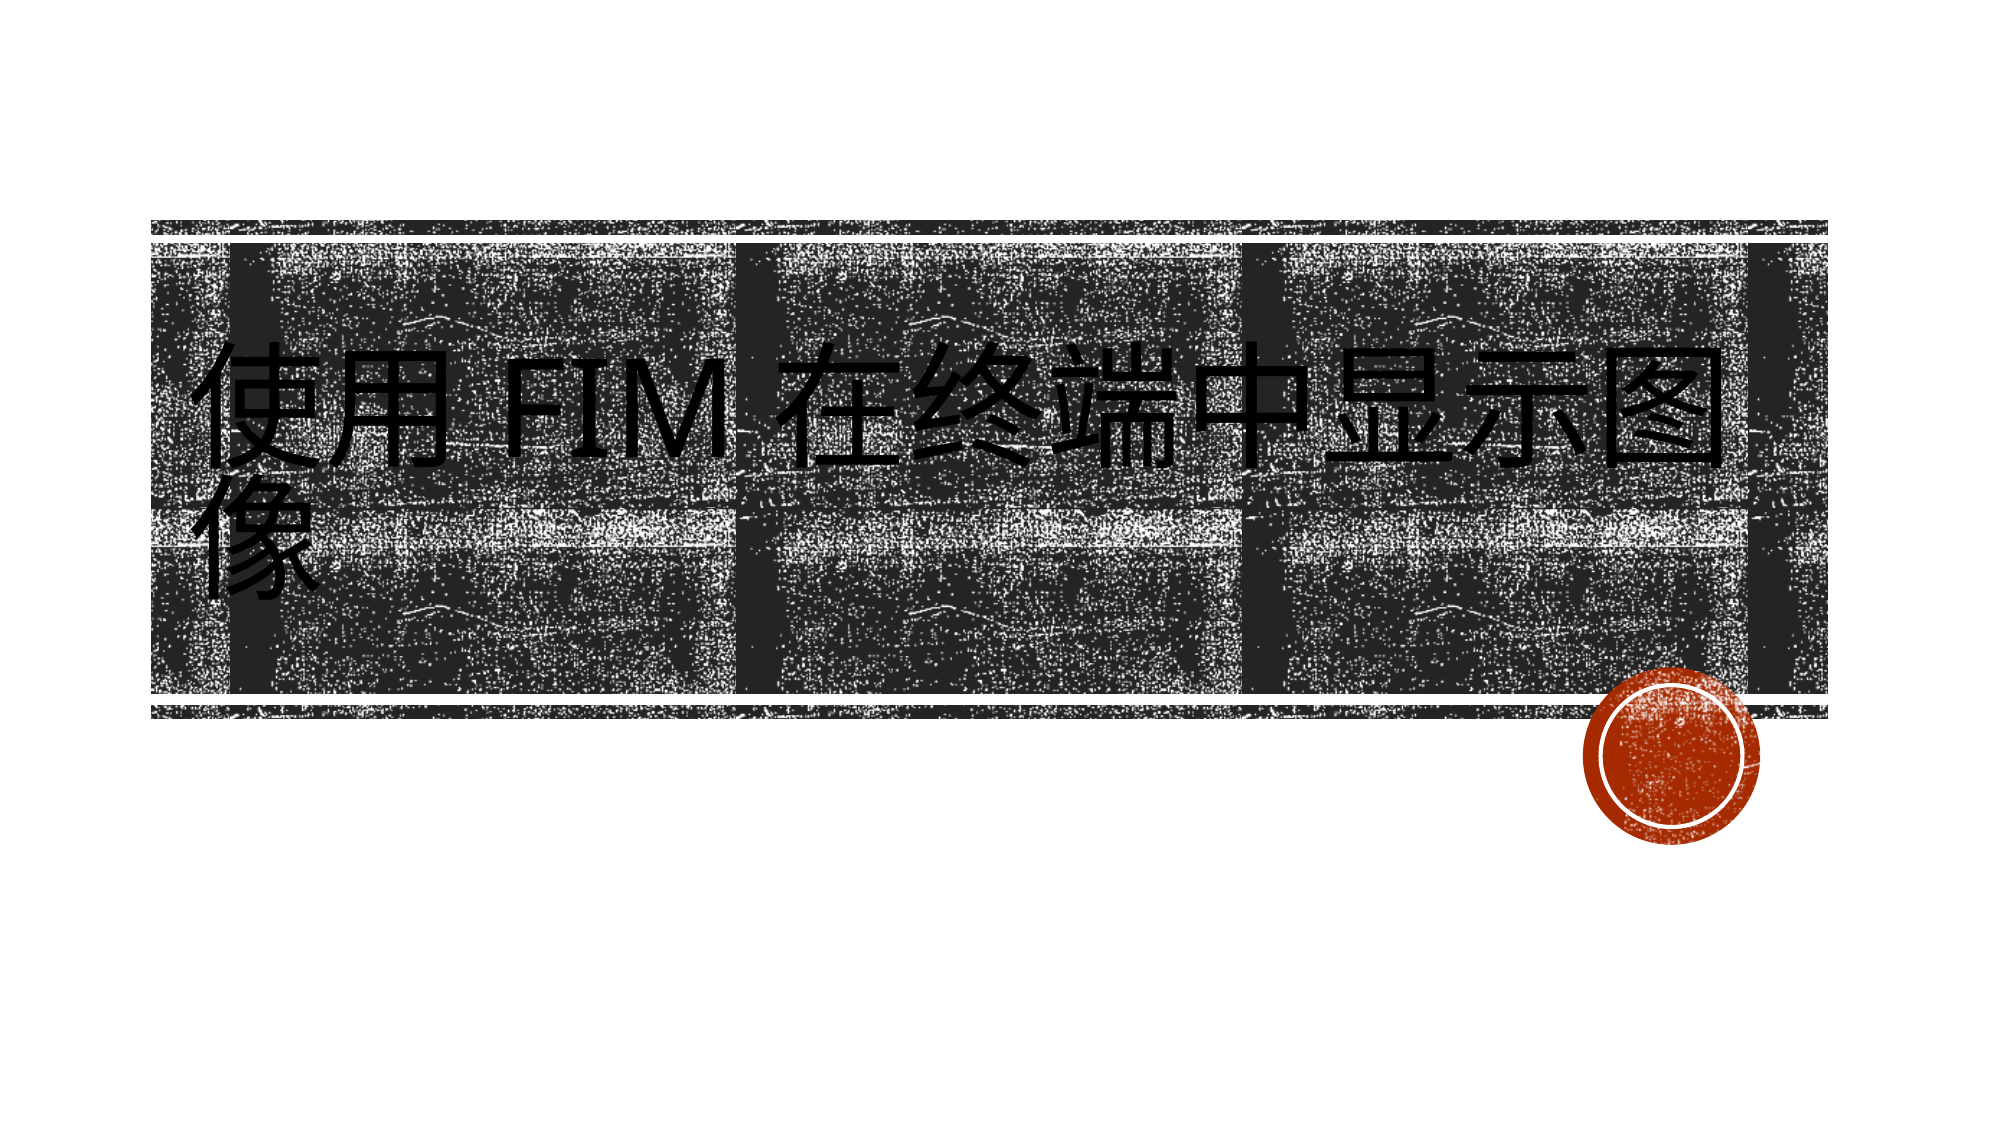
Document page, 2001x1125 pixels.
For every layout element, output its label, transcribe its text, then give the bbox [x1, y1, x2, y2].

title 使用fim在终端中显示图像 [172, 234, 1808, 733]
